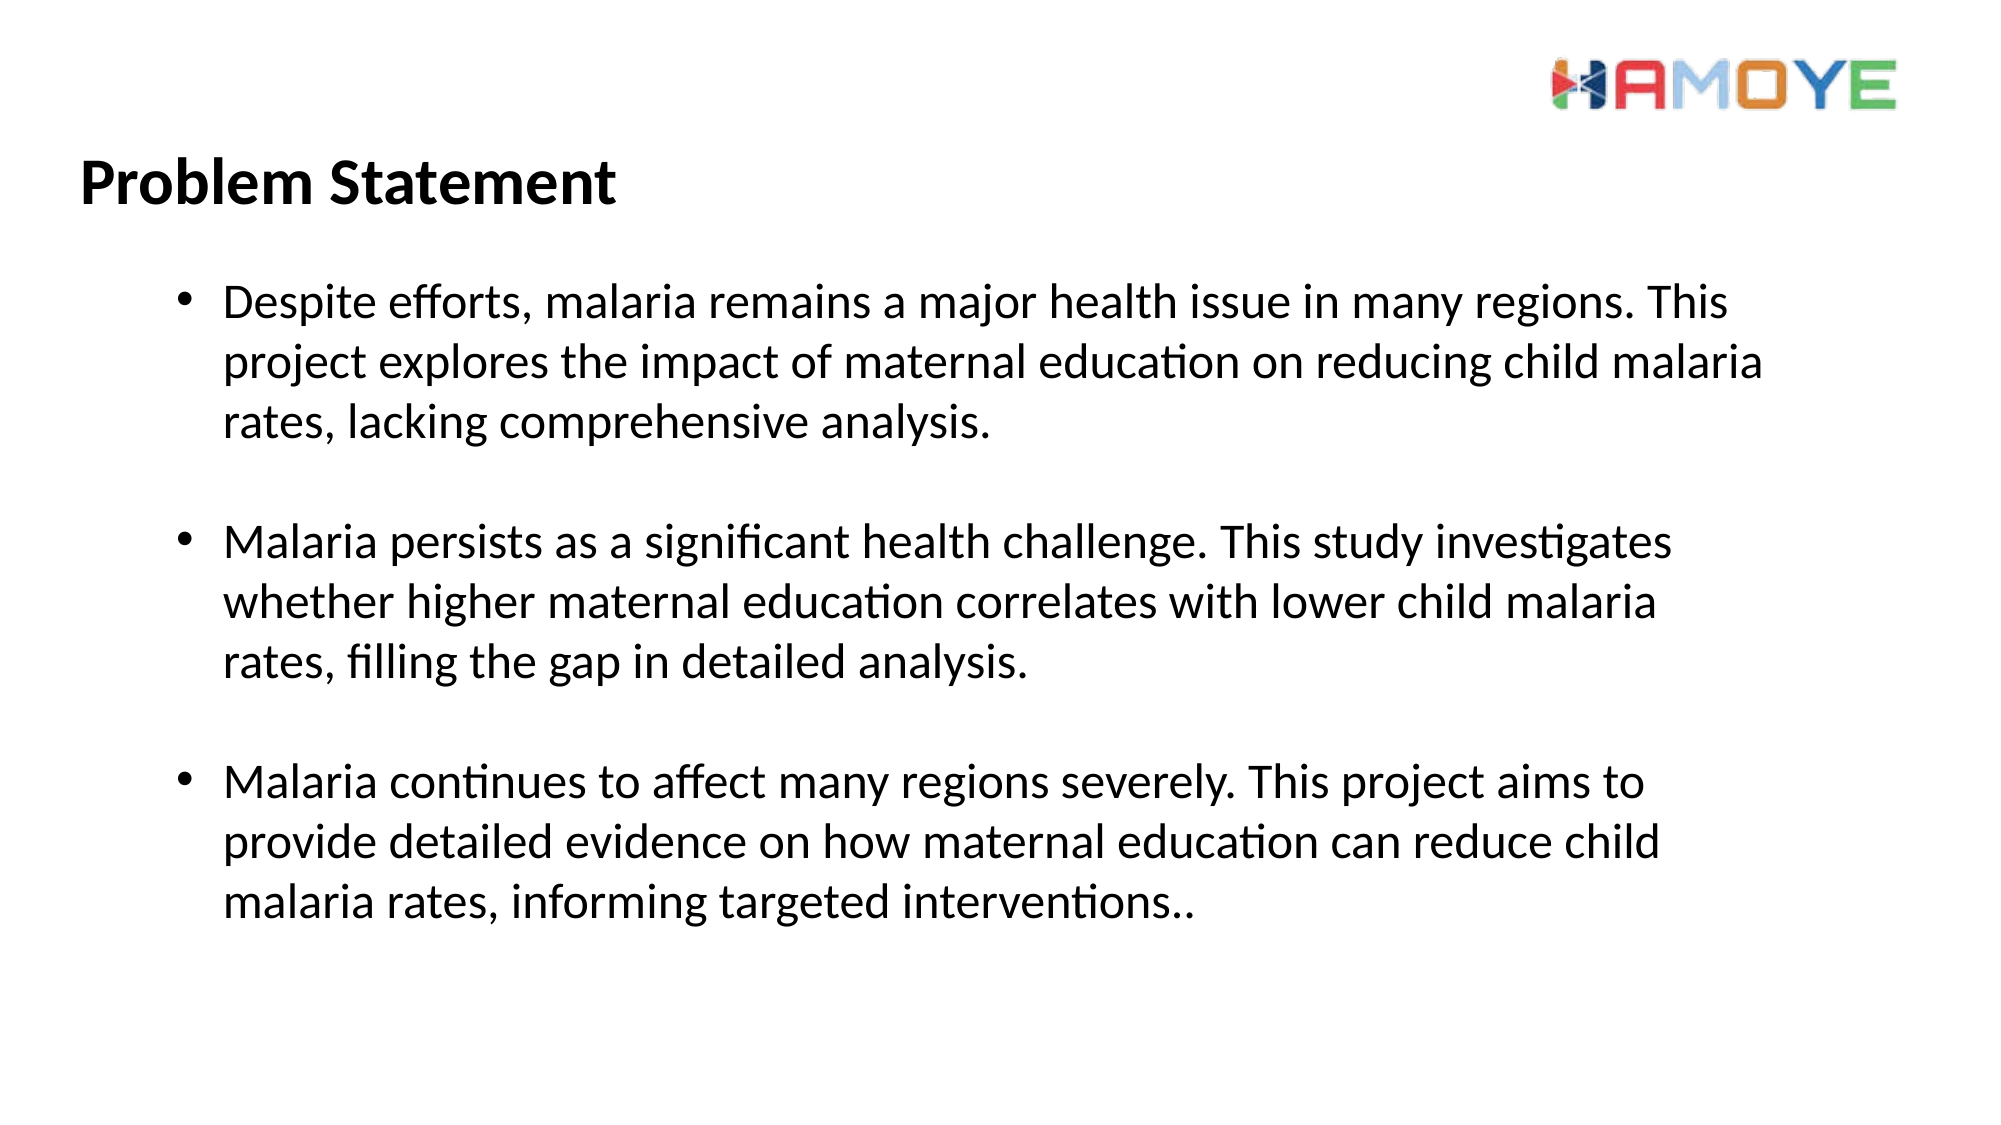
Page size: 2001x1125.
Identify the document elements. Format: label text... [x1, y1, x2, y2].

picture [1548, 0, 1901, 261]
text_box Despite efforts, malaria remains a major health issue in many regions. This project explores the impact of maternal education on reducing child malaria rates, lacking comprehensive analysis. Malaria persists as a significant health challenge. This study investigates whether higher maternal education correlates with lower child malaria rates, filling the gap in detailed analysis. Malaria continues to affect many regions severely. This project aims to provide detailed evidence on how maternal education can reduce child malaria rates, informing targeted interventions.. [161, 260, 1789, 996]
text_box Problem Statement [65, 130, 634, 226]
